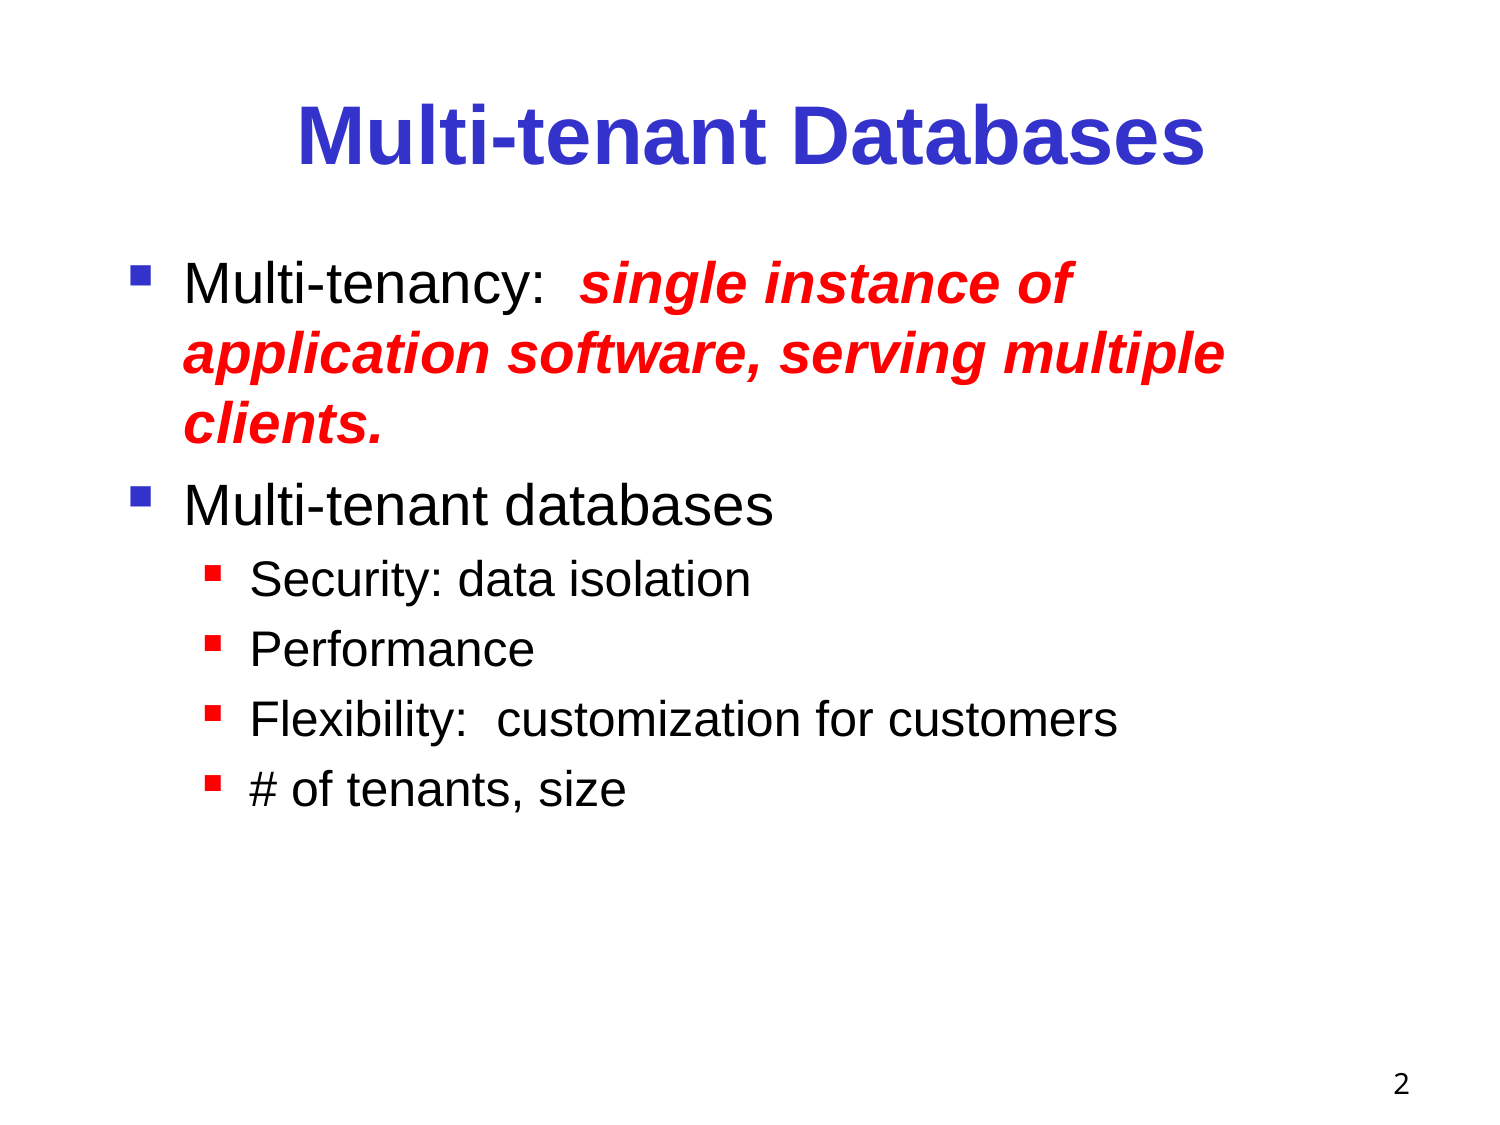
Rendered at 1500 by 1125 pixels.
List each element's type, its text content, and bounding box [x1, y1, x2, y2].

title Multi-tenant Databases [112, 37, 1392, 226]
text_box 1 [1112, 1037, 1425, 1113]
list Multi-tenancy: single instance of application software, serving multiple clients. Multi-tenant databases Security: data isolation Performance Flexibility: customization for customers # of tenants, size [112, 237, 1388, 1038]
